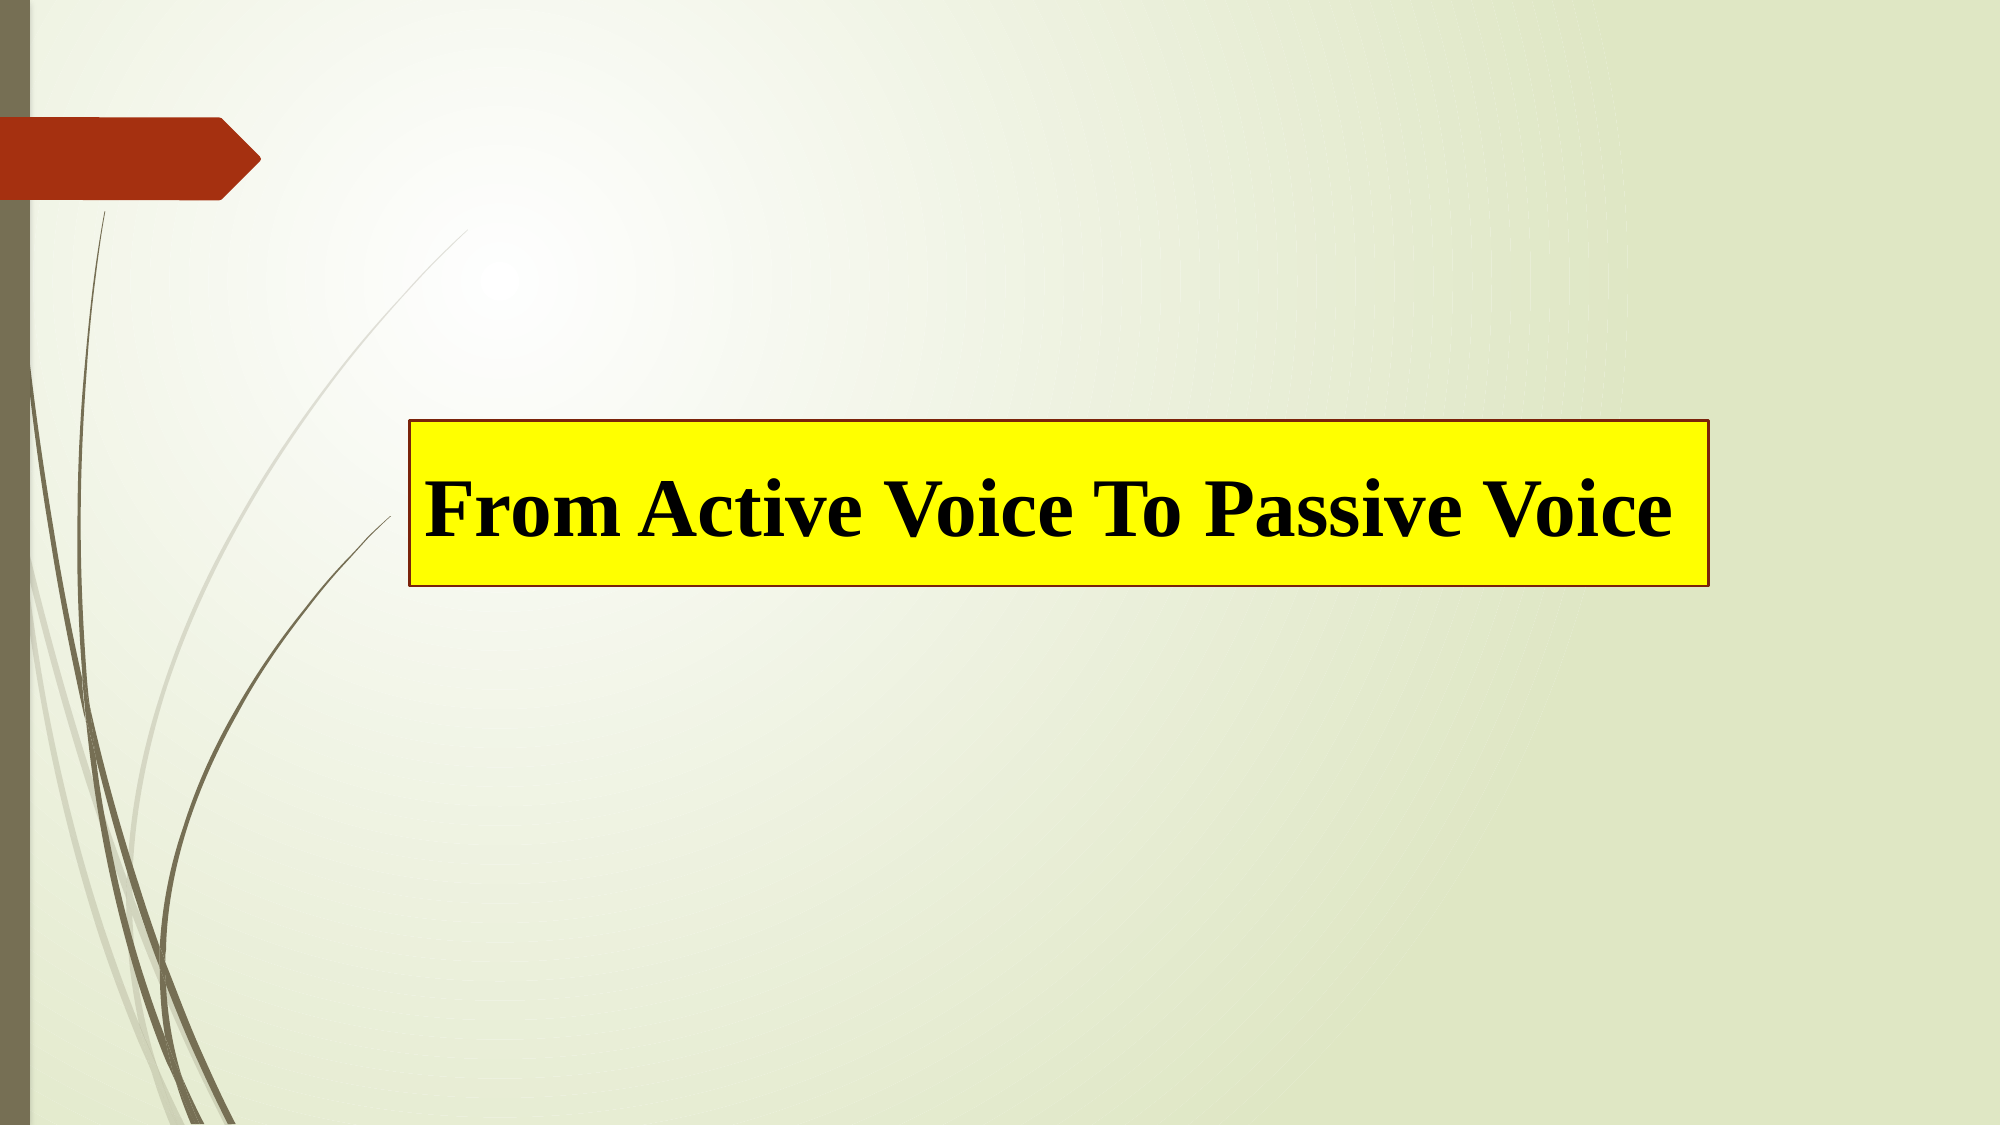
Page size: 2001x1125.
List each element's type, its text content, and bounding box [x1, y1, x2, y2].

text_box From Active Voice To Passive Voice [408, 419, 1710, 587]
